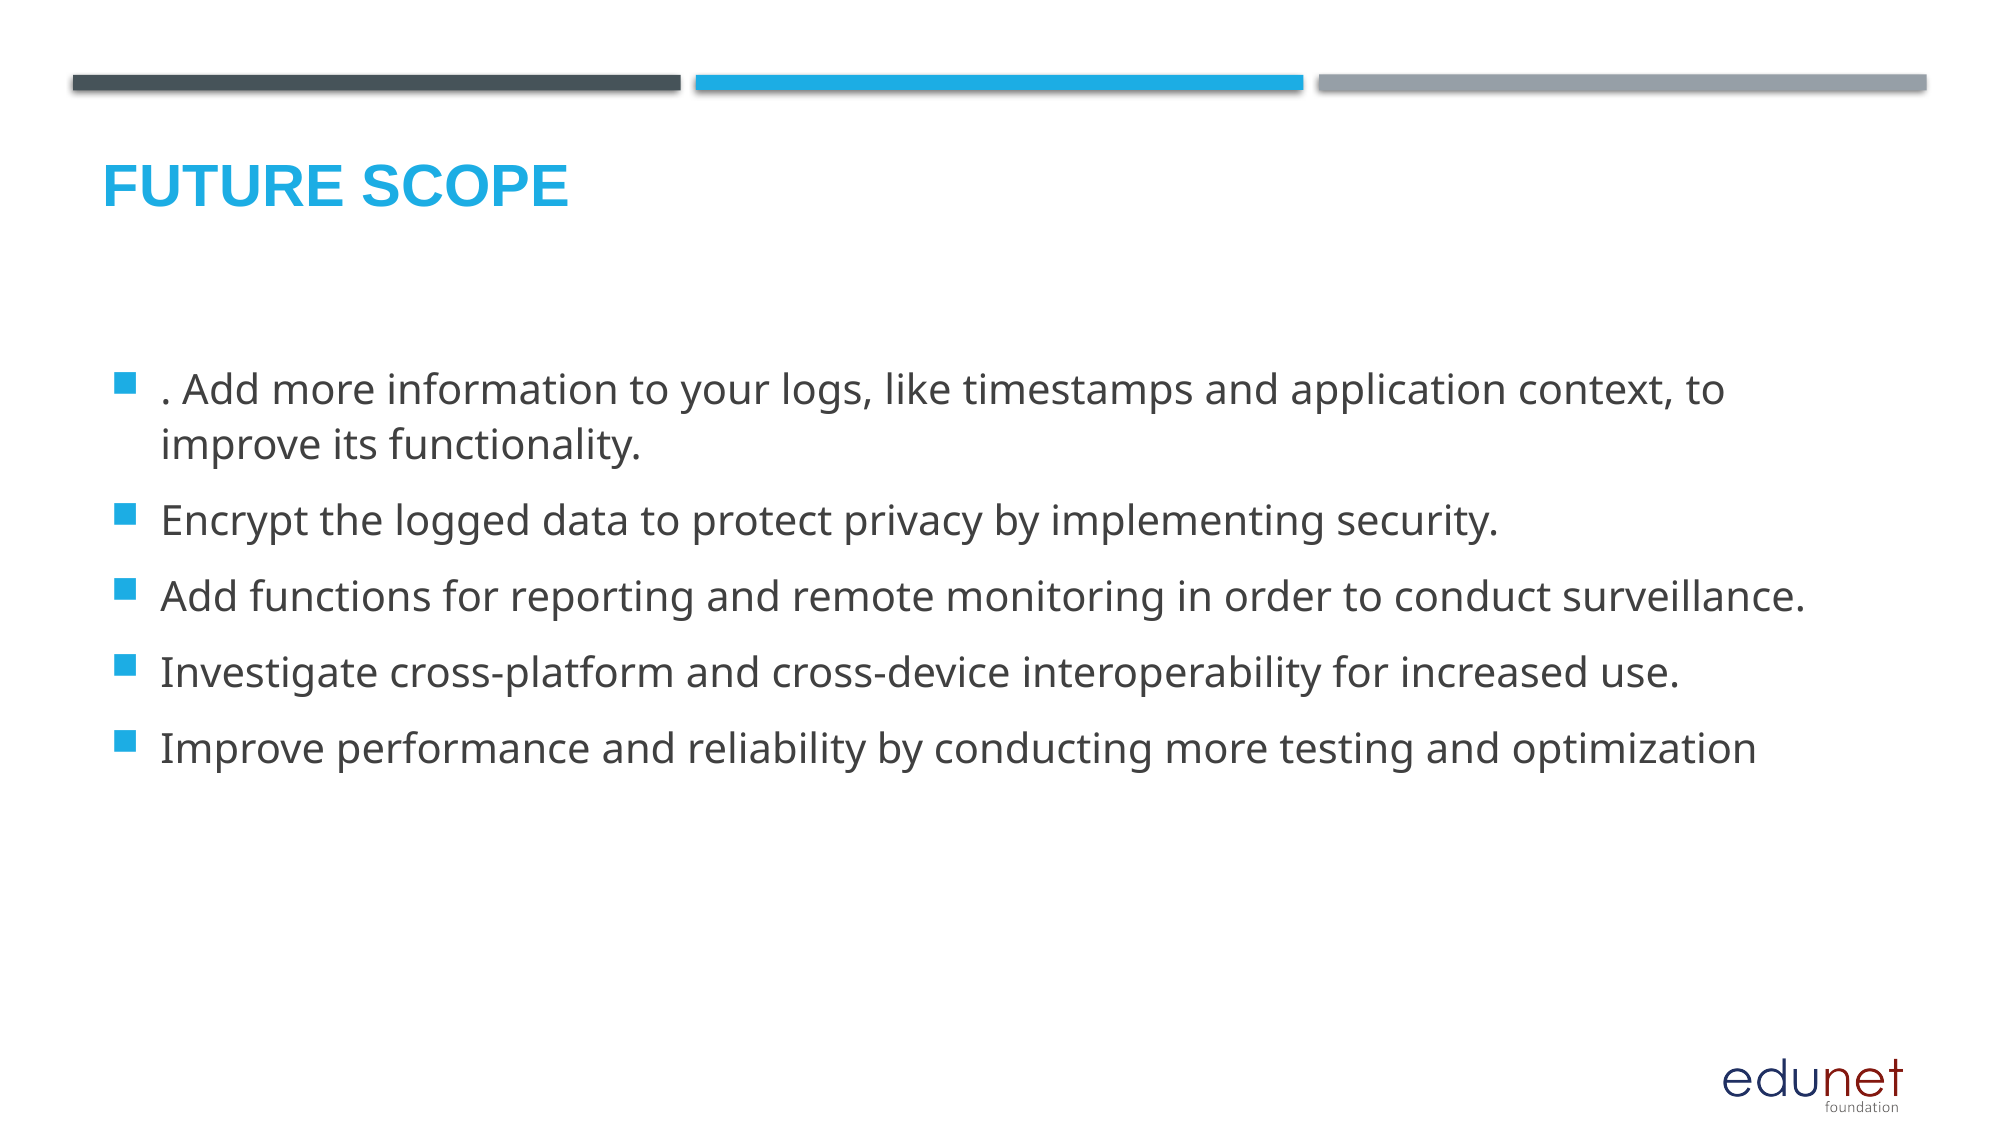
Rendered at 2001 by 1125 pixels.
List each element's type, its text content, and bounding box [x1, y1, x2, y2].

text_box Future scope [87, 138, 1898, 226]
picture [1719, 1056, 1905, 1116]
list . Add more information to your logs, like timestamps and application context, to improve its functionality. Encrypt the logged data to protect privacy by implementing security. Add functions for reporting and remote monitoring in order to conduct surveillance. Investigate cross-platform and cross-device interoperability for increased use. Improve performance and reliability by conducting more testing and optimization [95, 225, 1905, 981]
